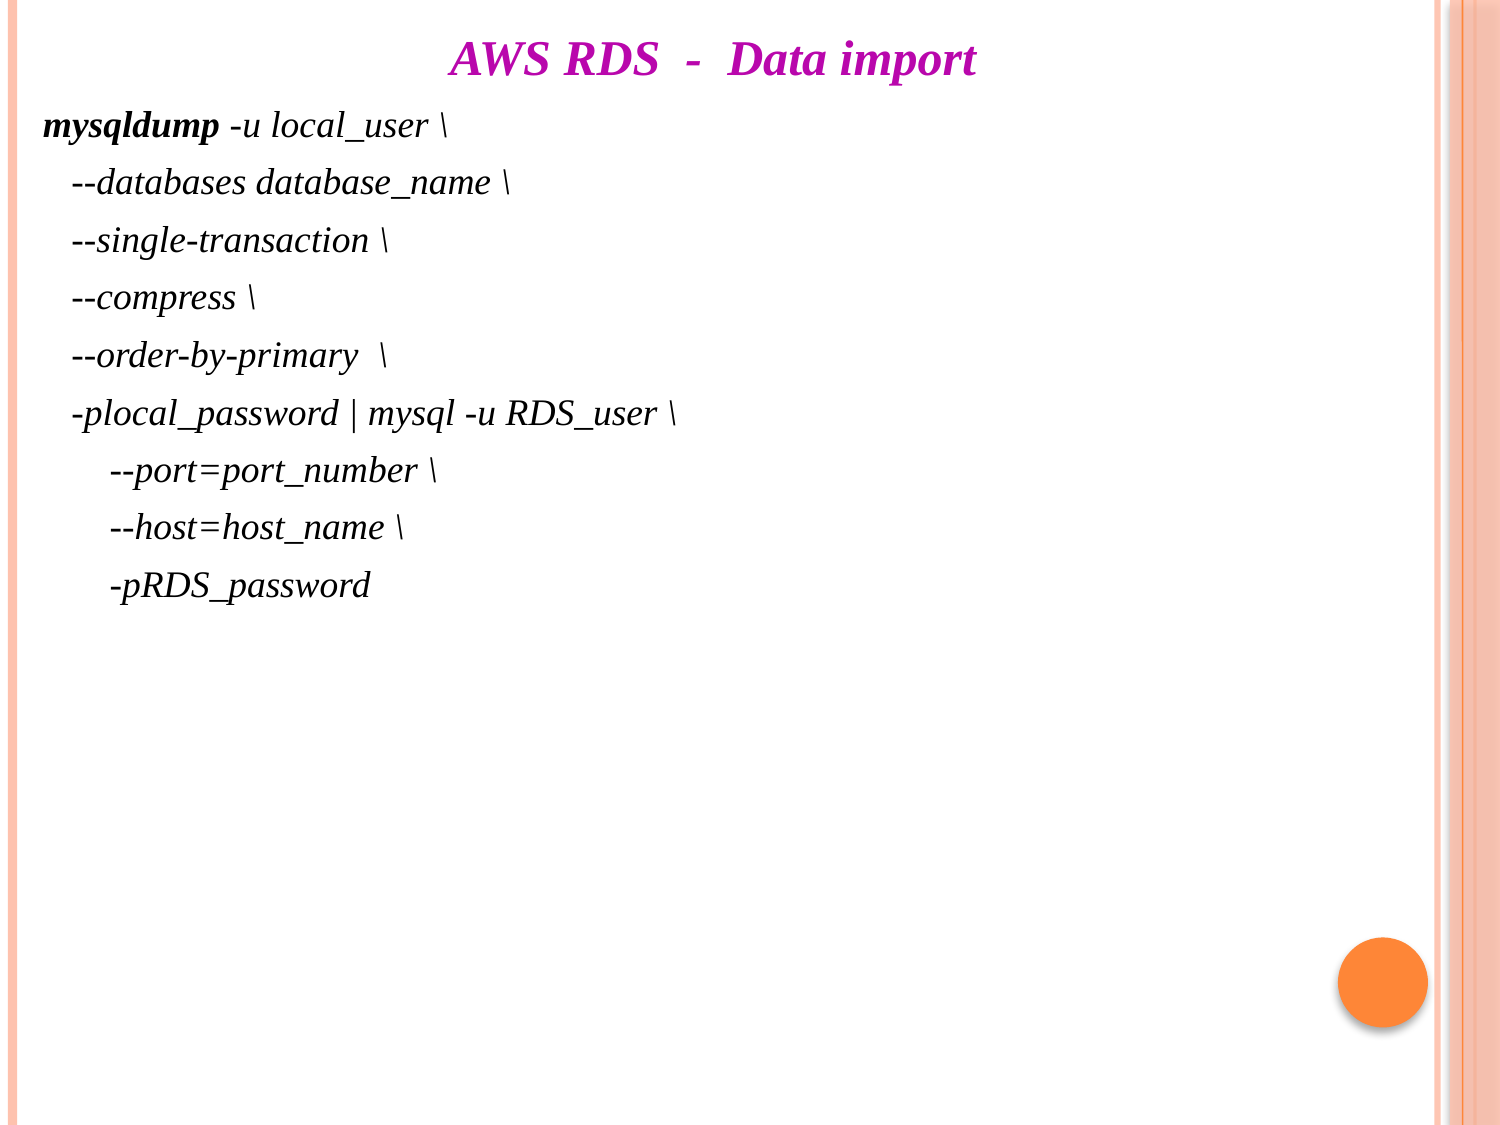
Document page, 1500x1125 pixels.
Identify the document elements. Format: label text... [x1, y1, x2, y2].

list mysqldump -u local_user \ --databases database_name \ --single-transaction \ --compress \ --order-by-primary \ -plocal_password | mysql -u RDS_user \ --port=port_number \ --host=host_name \ -pRDS_password [18, 92, 1482, 1125]
title AWS RDS - Data import [137, 12, 1363, 92]
